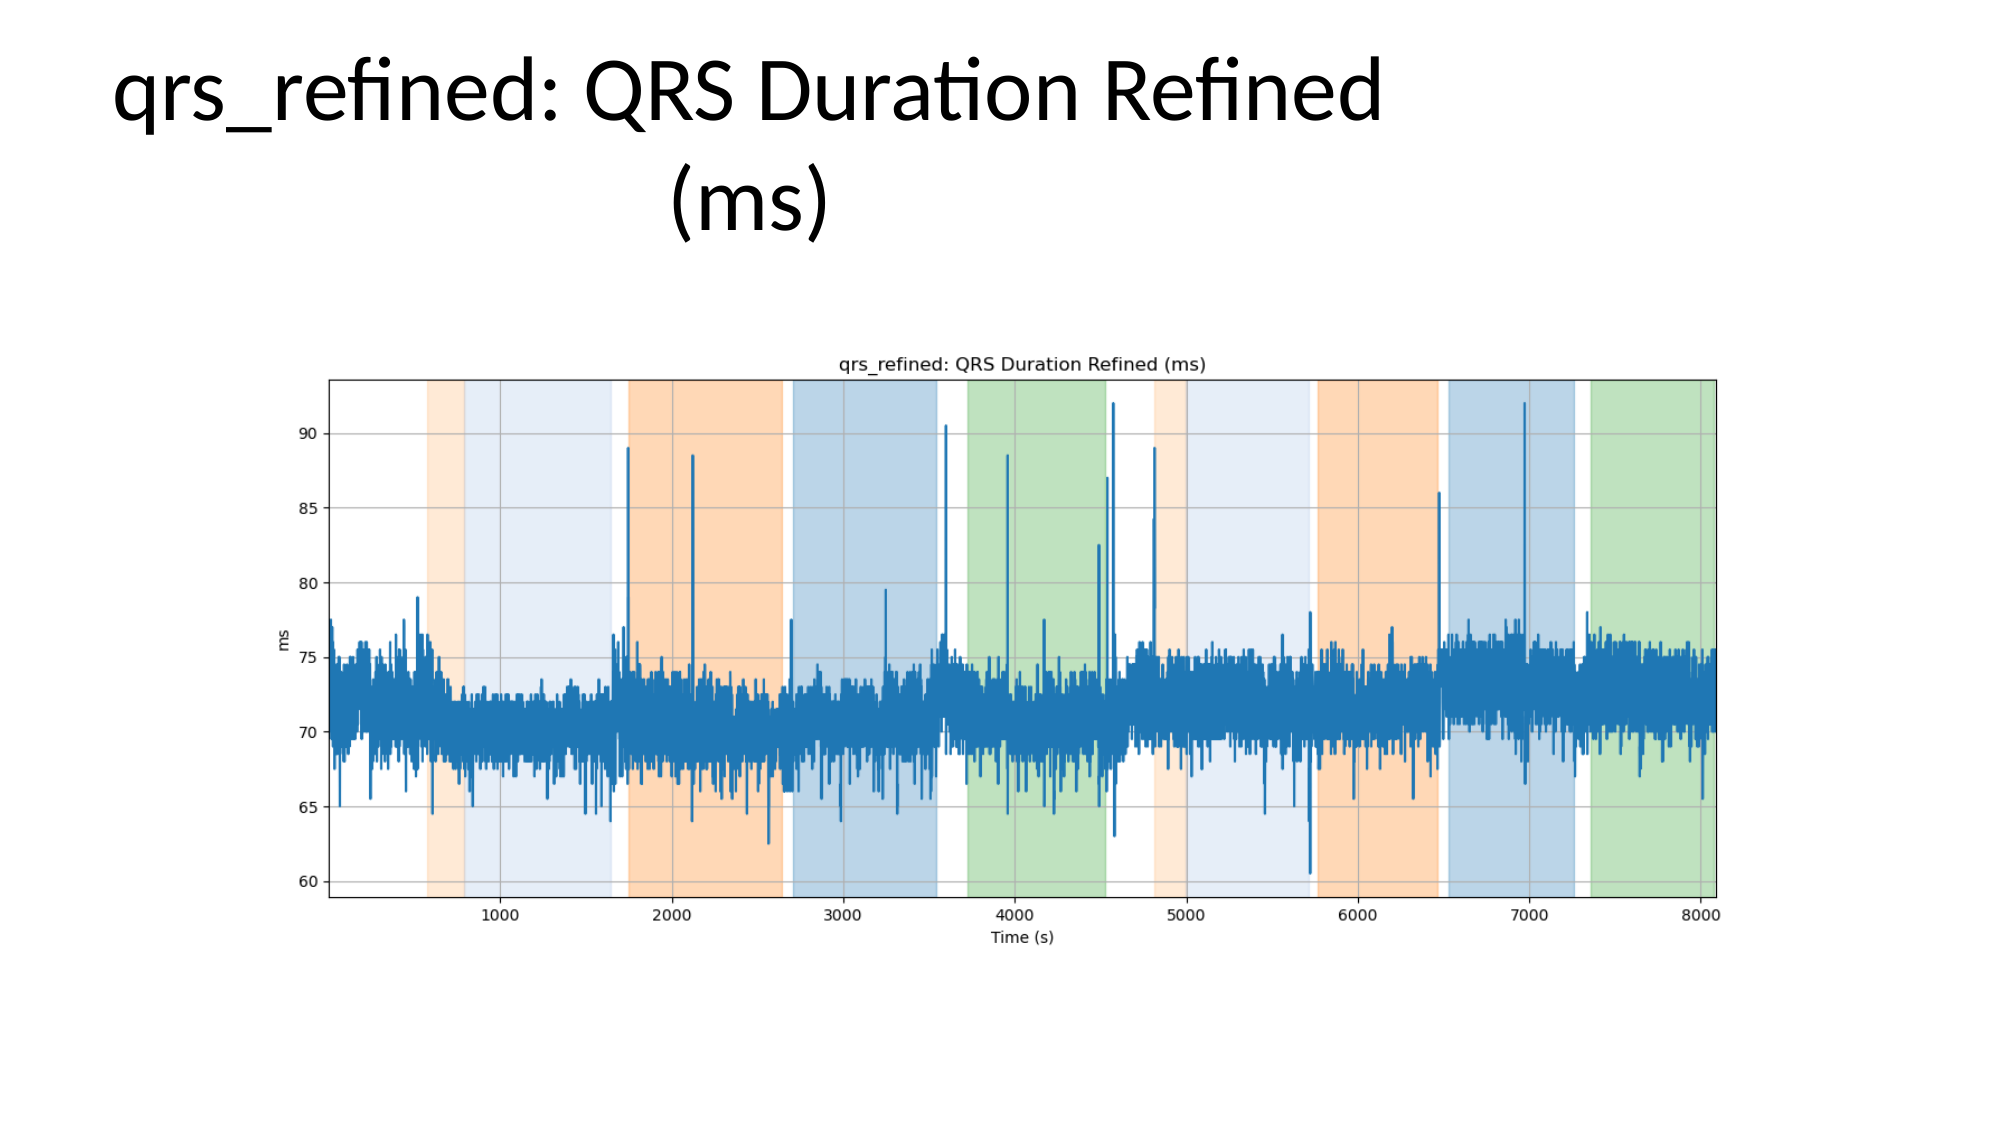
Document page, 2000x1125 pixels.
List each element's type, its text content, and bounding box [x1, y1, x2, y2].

title qrs_refined: QRS Duration Refined (ms) [75, 45, 1425, 233]
picture [104, 299, 1895, 972]
